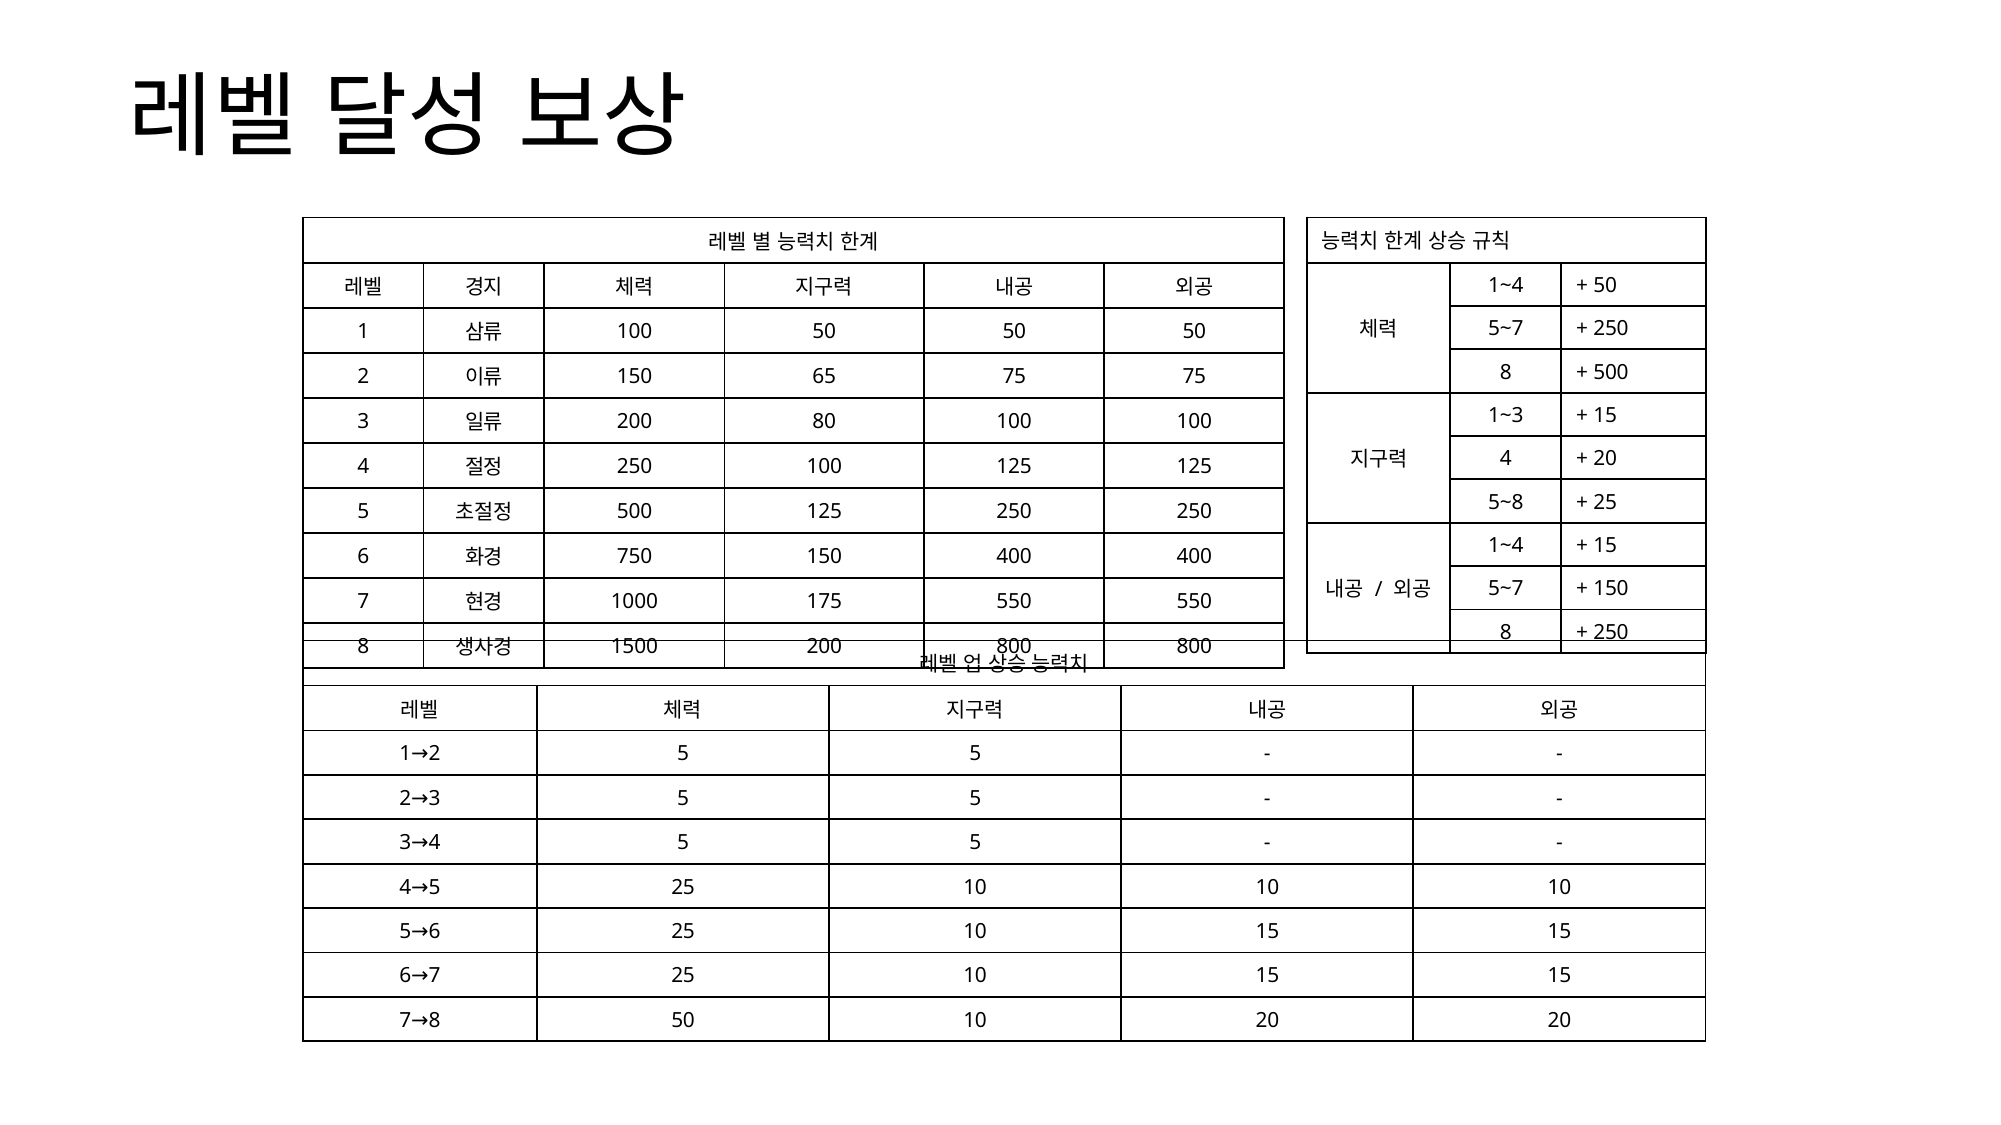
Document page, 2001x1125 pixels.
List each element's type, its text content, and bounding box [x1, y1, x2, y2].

table_cell 1500 [545, 624, 724, 640]
table_cell + 50 [1562, 264, 1705, 305]
table_cell 7 [304, 579, 423, 622]
table_cell 10 [830, 865, 1120, 907]
table_cell 10 [1414, 865, 1705, 907]
table_cell 6 [304, 534, 423, 577]
table_cell 8 [1451, 610, 1560, 652]
table_cell 4 [304, 444, 423, 487]
table_cell 1~4 [1451, 264, 1560, 305]
table_cell + 15 [1562, 394, 1705, 435]
table_cell 5 [830, 820, 1120, 863]
table_cell 25 [538, 909, 828, 952]
table_cell 5 [538, 731, 828, 774]
table_cell 100 [1105, 399, 1283, 442]
table_header 능력치 한계 상승 규칙 [1308, 218, 1705, 262]
table_cell 초절정 [424, 489, 543, 532]
table_cell 500 [545, 489, 724, 532]
table_cell 125 [725, 489, 923, 532]
table_cell 550 [1105, 579, 1283, 622]
table_header 레벨 업 상승 능력치 [304, 641, 1705, 685]
table_cell 75 [1105, 354, 1283, 397]
table_cell 200 [545, 399, 724, 442]
table_cell 8 [304, 624, 423, 640]
table_cell 10 [1122, 865, 1412, 907]
table_cell 4→5 [304, 865, 536, 907]
table_cell 25 [538, 865, 828, 907]
table_cell 지구력 [830, 686, 1120, 730]
table_cell 지구력 [725, 264, 923, 307]
table_cell 125 [1105, 444, 1283, 487]
table_cell 65 [725, 354, 923, 397]
table_cell 250 [1105, 489, 1283, 532]
table_cell 250 [545, 444, 724, 487]
table_cell + 25 [1562, 480, 1705, 522]
table_cell + 500 [1562, 350, 1705, 392]
table_cell 125 [925, 444, 1103, 487]
table_cell 750 [545, 534, 724, 577]
table_cell 80 [725, 399, 923, 442]
table_cell 400 [925, 534, 1103, 577]
table_cell 400 [1105, 534, 1283, 577]
table_cell 5 [830, 776, 1120, 818]
table_cell 3 [304, 399, 423, 442]
table_cell 1~4 [1451, 524, 1560, 565]
text_box 레벨 달성 보상 [113, 47, 1886, 190]
table_cell - [1414, 820, 1705, 863]
table_cell 150 [545, 354, 724, 397]
table_cell 외공 [1414, 686, 1705, 730]
table_cell 800 [1105, 624, 1283, 640]
table_cell 50 [1105, 309, 1283, 352]
table_cell 15 [1122, 953, 1412, 996]
table_cell 8 [1451, 350, 1560, 392]
table_cell 5 [538, 776, 828, 818]
table_cell 레벨 [304, 264, 423, 307]
table_cell 2→3 [304, 776, 536, 818]
table_cell - [1122, 820, 1412, 863]
table_cell 지구력 [1308, 394, 1449, 522]
table_cell 레벨 [304, 686, 536, 730]
table_cell 800 [925, 624, 1103, 640]
table_cell 75 [925, 354, 1103, 397]
table_cell 6→7 [304, 953, 536, 996]
table_cell 10 [830, 909, 1120, 952]
table_cell 15 [1414, 909, 1705, 952]
table_cell - [1414, 731, 1705, 774]
table_cell 20 [1122, 998, 1412, 1040]
table_cell 일류 [424, 399, 543, 442]
table_header 레벨 별 능력치 한계 [304, 218, 1283, 262]
table_cell 내공 [925, 264, 1103, 307]
table_cell 삼류 [424, 309, 543, 352]
table_cell 2 [304, 354, 423, 397]
table_cell 내공 / 외공 [1308, 524, 1449, 652]
table_cell + 20 [1562, 437, 1705, 478]
table_cell 175 [725, 579, 923, 622]
table_cell + 250 [1562, 610, 1705, 652]
table_cell 50 [538, 998, 828, 1040]
table_cell 10 [830, 998, 1120, 1040]
table_cell 1→2 [304, 731, 536, 774]
table_cell 이류 [424, 354, 543, 397]
table_cell 1 [304, 309, 423, 352]
table_cell - [1122, 731, 1412, 774]
table_cell 550 [925, 579, 1103, 622]
table_cell 25 [538, 953, 828, 996]
table_cell 5 [304, 489, 423, 532]
table_cell 50 [725, 309, 923, 352]
table_cell - [1414, 776, 1705, 818]
table_cell 체력 [1308, 264, 1449, 392]
table_cell 250 [925, 489, 1103, 532]
table_cell 5 [538, 820, 828, 863]
table_cell 절정 [424, 444, 543, 487]
table_cell 외공 [1105, 264, 1283, 307]
table_cell 150 [725, 534, 923, 577]
table_cell 15 [1122, 909, 1412, 952]
table_cell 3→4 [304, 820, 536, 863]
table_cell 15 [1414, 953, 1705, 996]
table_cell 10 [830, 953, 1120, 996]
table_cell 경지 [424, 264, 543, 307]
table_cell + 150 [1562, 567, 1705, 609]
table_cell 현경 [424, 579, 543, 622]
table_cell 5~7 [1451, 307, 1560, 348]
table_cell 5→6 [304, 909, 536, 952]
table_cell 200 [725, 624, 923, 640]
table_cell 5~8 [1451, 480, 1560, 522]
table_cell 5~7 [1451, 567, 1560, 609]
table_cell 100 [925, 399, 1103, 442]
table_cell 4 [1451, 437, 1560, 478]
table_cell 5 [830, 731, 1120, 774]
table_cell + 250 [1562, 307, 1705, 348]
table_cell 생사경 [424, 624, 543, 640]
table_cell 1~3 [1451, 394, 1560, 435]
table_cell 1000 [545, 579, 724, 622]
table_cell 체력 [538, 686, 828, 730]
table_cell 50 [925, 309, 1103, 352]
table_cell + 15 [1562, 524, 1705, 565]
table_cell 체력 [545, 264, 724, 307]
table_cell 내공 [1122, 686, 1412, 730]
table_cell 20 [1414, 998, 1705, 1040]
table_cell 화경 [424, 534, 543, 577]
table_cell 7→8 [304, 998, 536, 1040]
table_cell 100 [545, 309, 724, 352]
table_cell - [1122, 776, 1412, 818]
table_cell 100 [725, 444, 923, 487]
